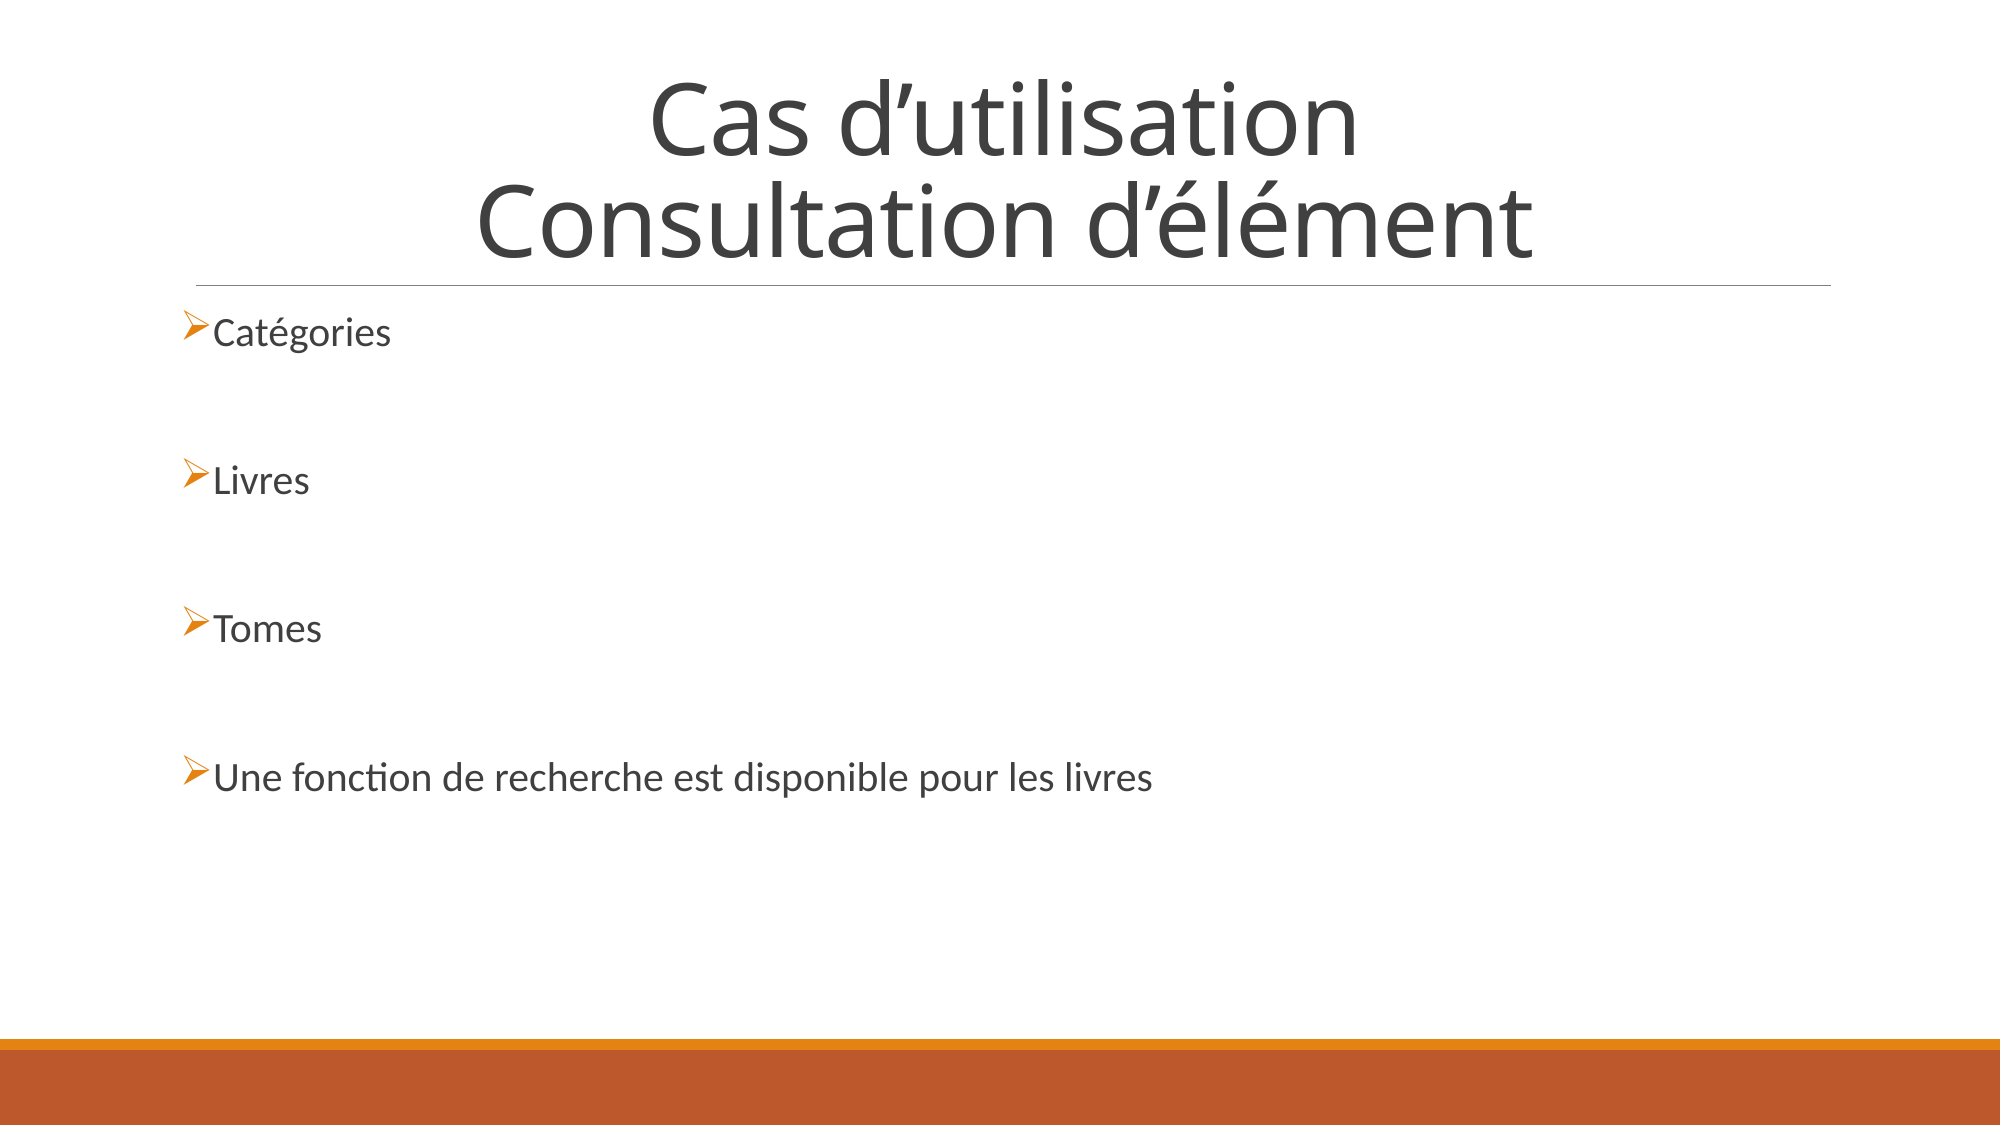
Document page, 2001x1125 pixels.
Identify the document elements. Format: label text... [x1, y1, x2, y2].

title Cas d’utilisation Consultation d’élément [180, 47, 1830, 285]
list Catégories Livres Tomes Une fonction de recherche est disponible pour les livres [180, 302, 1830, 963]
